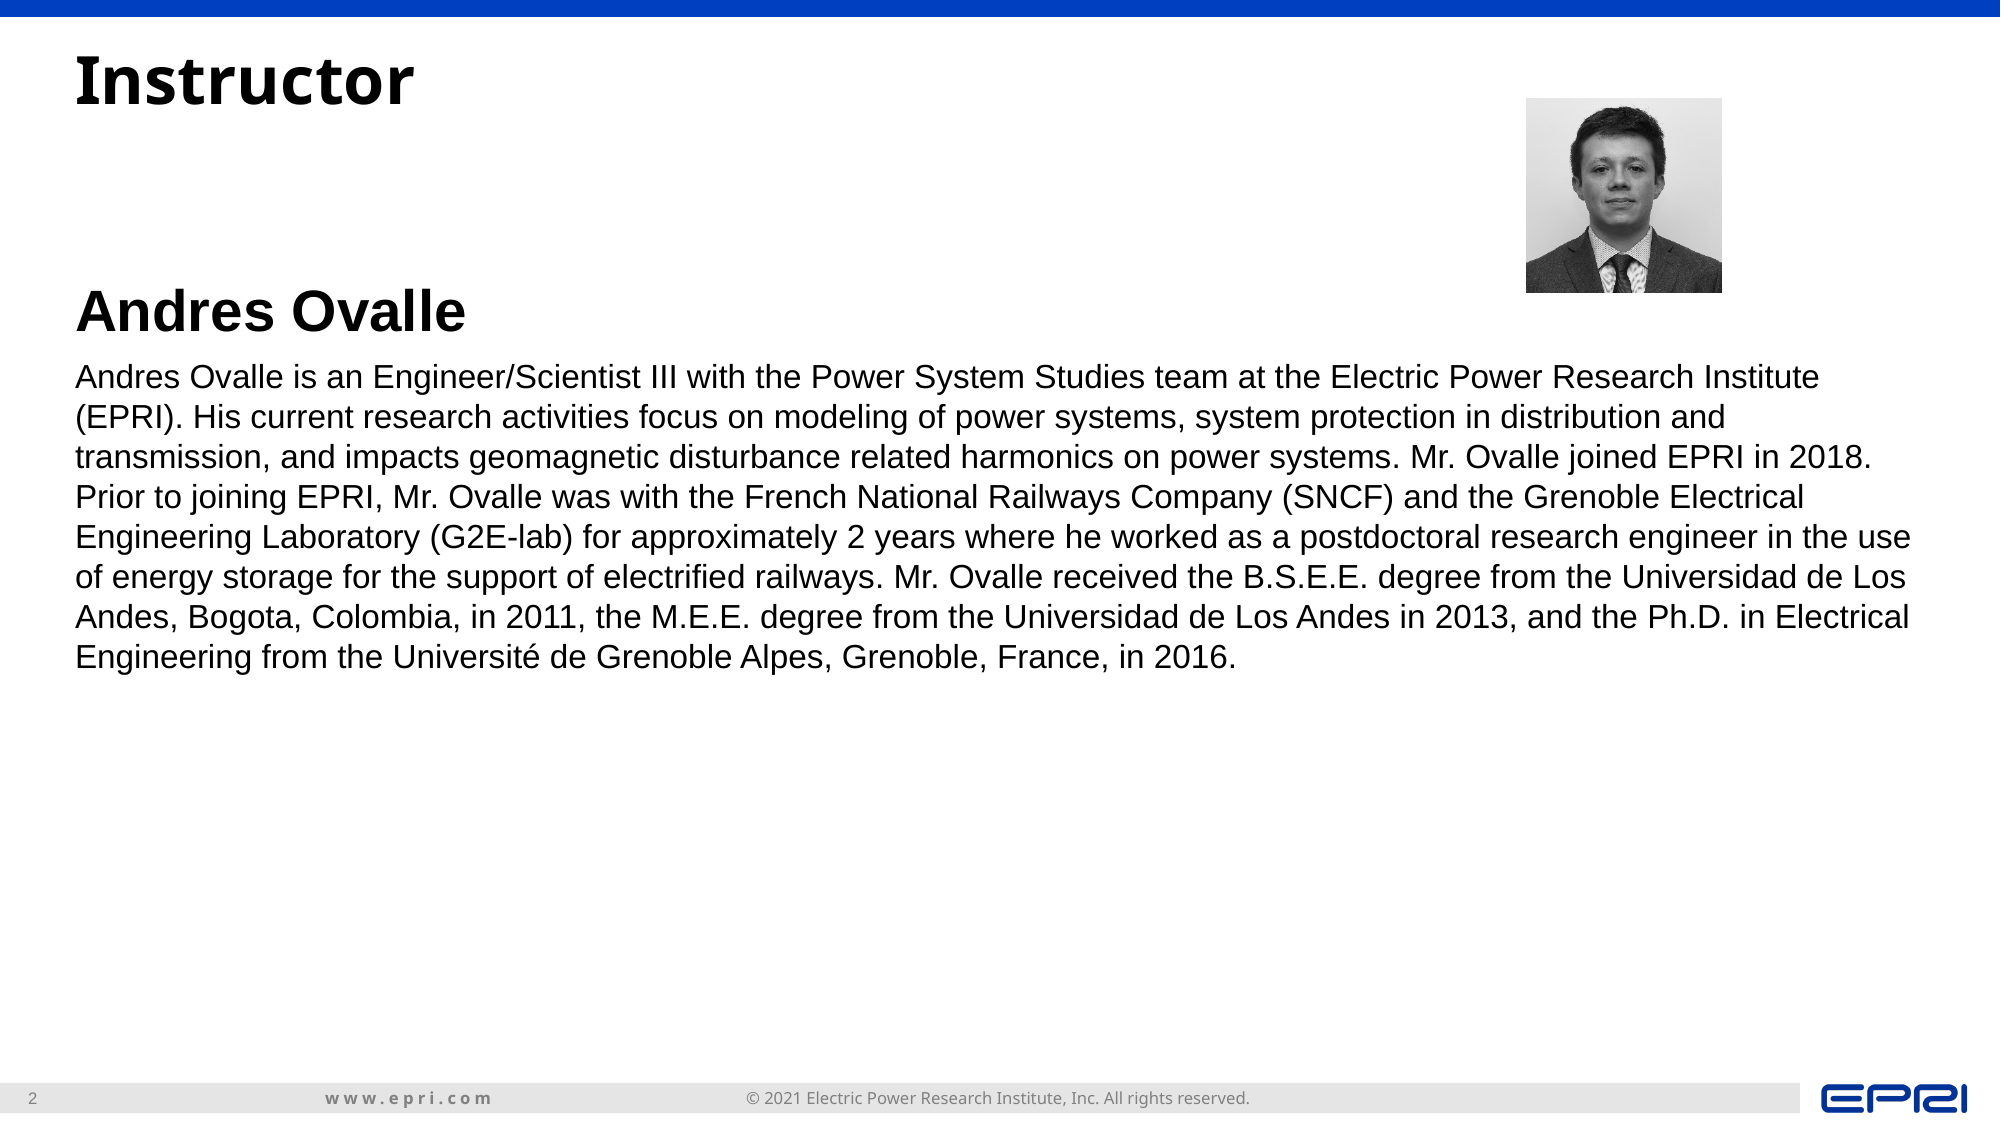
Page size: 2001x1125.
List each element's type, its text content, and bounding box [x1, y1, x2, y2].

picture [1820, 1084, 1968, 1113]
picture [1526, 98, 1722, 294]
title Instructor [59, 29, 1936, 151]
list Andres Ovalle Andres Ovalle is an Engineer/Scientist III with the Power System Studies team at the Electric Power Research Institute (EPRI). His current research activities focus on modeling of power systems, system protection in distribution and transmission, and impacts geomagnetic disturbance related harmonics on power systems. Mr. Ovalle joined EPRI in 2018. Prior to joining EPRI, Mr. Ovalle was with the French National Railways Company (SNCF) and the Grenoble Electrical Engineering Laboratory (G2E-lab) for approximately 2 years where he worked as a postdoctoral research engineer in the use of energy storage for the support of electrified railways. Mr. Ovalle received the B.S.E.E. degree from the Universidad de Los Andes, Bogota, Colombia, in 2011, the M.E.E. degree from the Universidad de Los Andes in 2013, and the Ph.D. in Electrical Engineering from the Université de Grenoble Alpes, Grenoble, France, in 2016. [59, 265, 1936, 1051]
